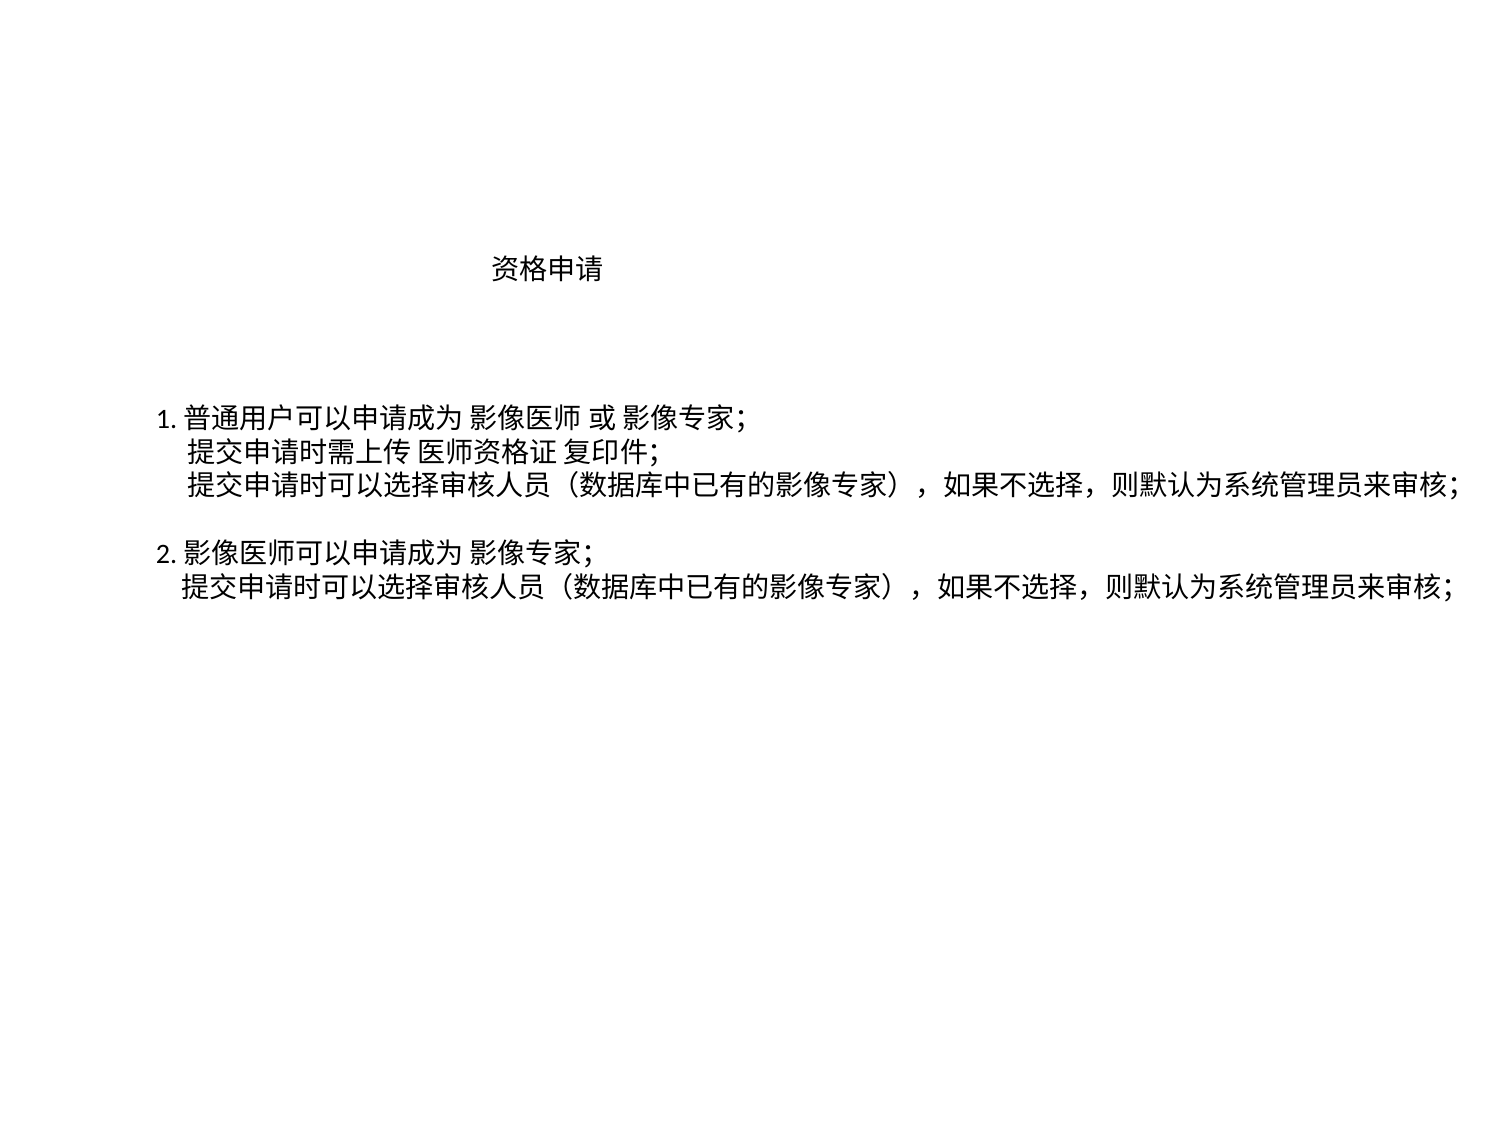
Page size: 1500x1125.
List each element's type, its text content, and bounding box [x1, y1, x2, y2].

text_box 1.普通用户可以申请成为 影像医师 或 影像专家； 提交申请时需上传 医师资格证 复印件； 提交申请时可以选择审核人员（数据库中已有的影像专家），如果不选择，则默认为系统管理员来审核； 2.影像医师可以申请成为 影像专家； 提交申请时可以选择审核人员（数据库中已有的影像专家），如果不选择，则默认为系统管理员来审核； [141, 392, 1491, 610]
text_box 资格申请 [476, 244, 619, 293]
